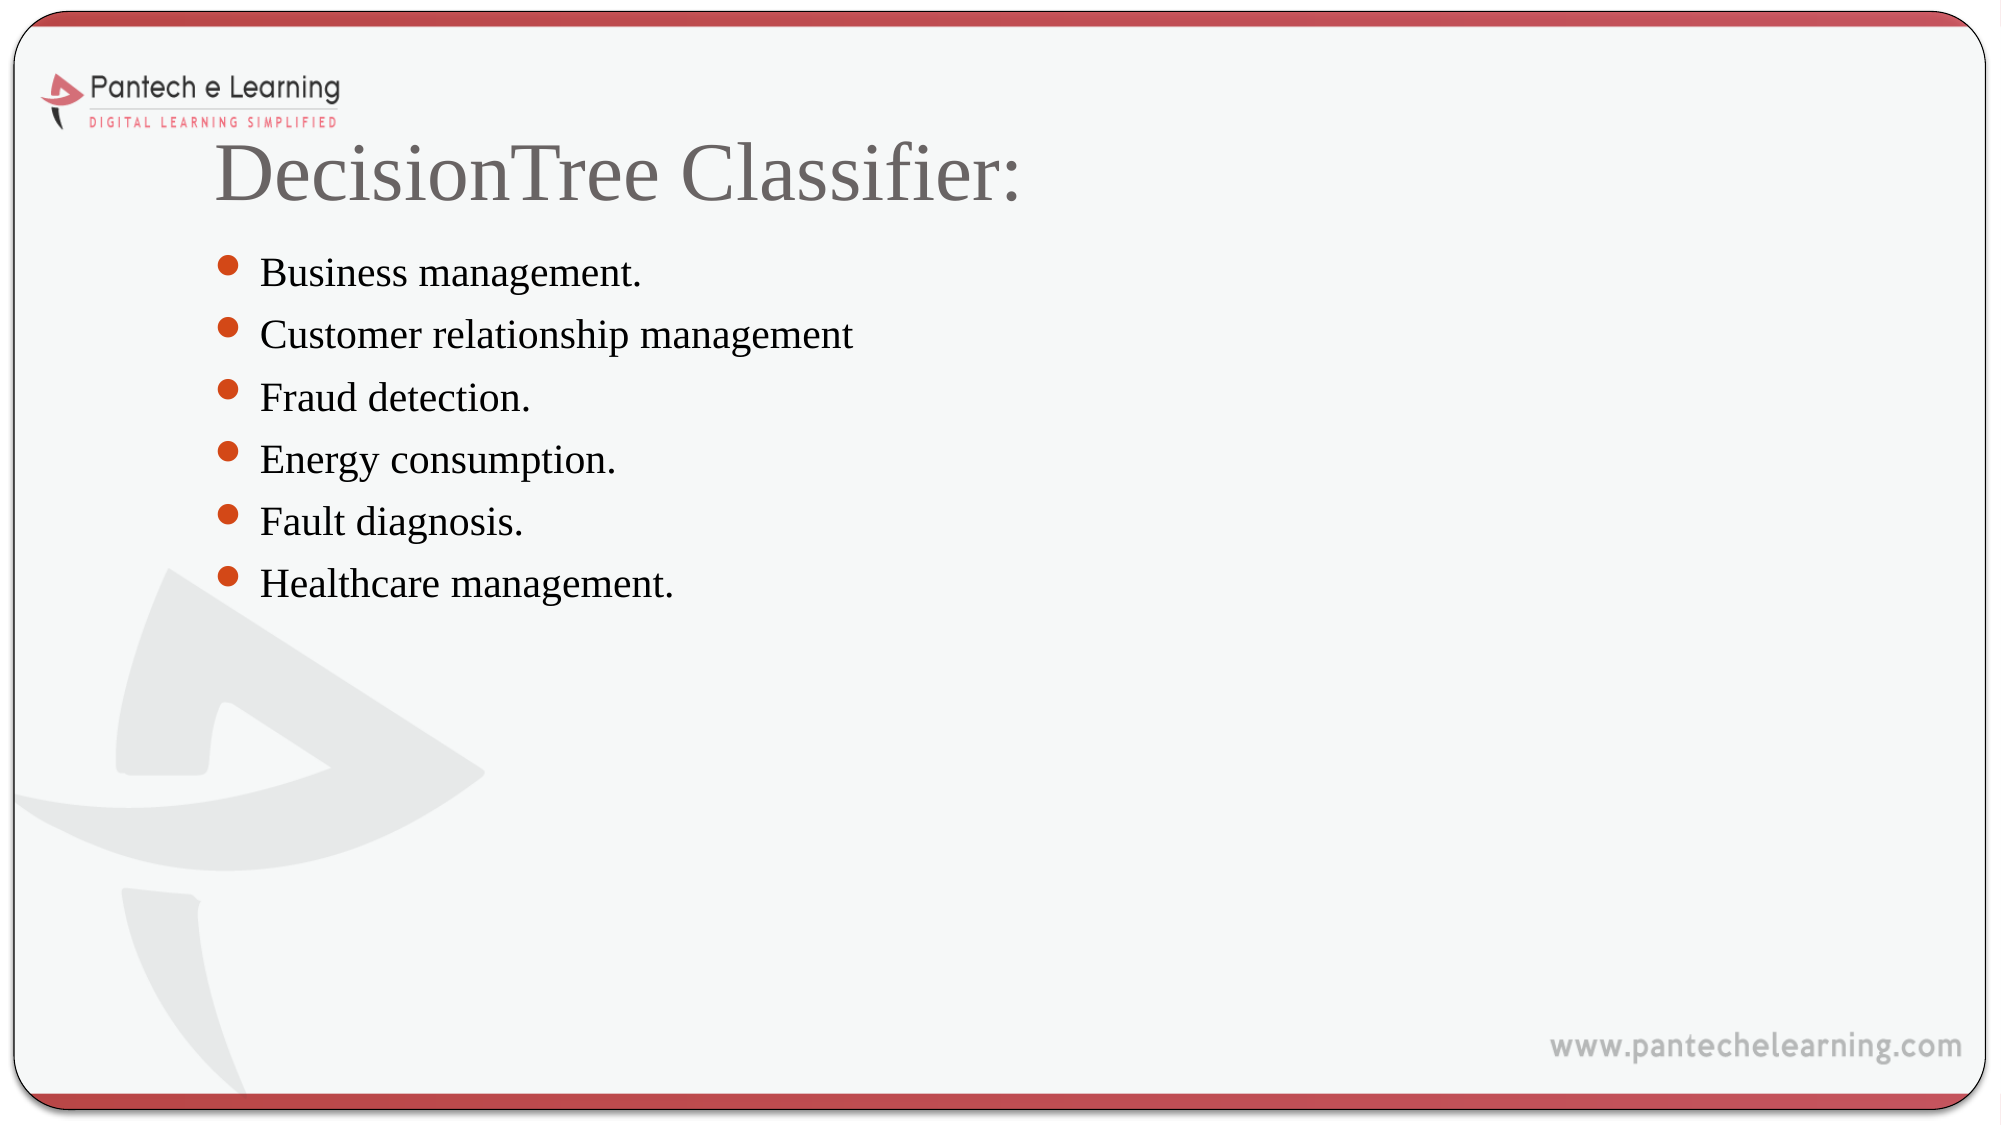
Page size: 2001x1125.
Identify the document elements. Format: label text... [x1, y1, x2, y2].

picture [15, 12, 1984, 1108]
title DecisionTree Classifier: [200, 45, 1900, 233]
list Business management. Customer relationship management Fraud detection. Energy consumption. Fault diagnosis. Healthcare management. [200, 237, 1900, 988]
